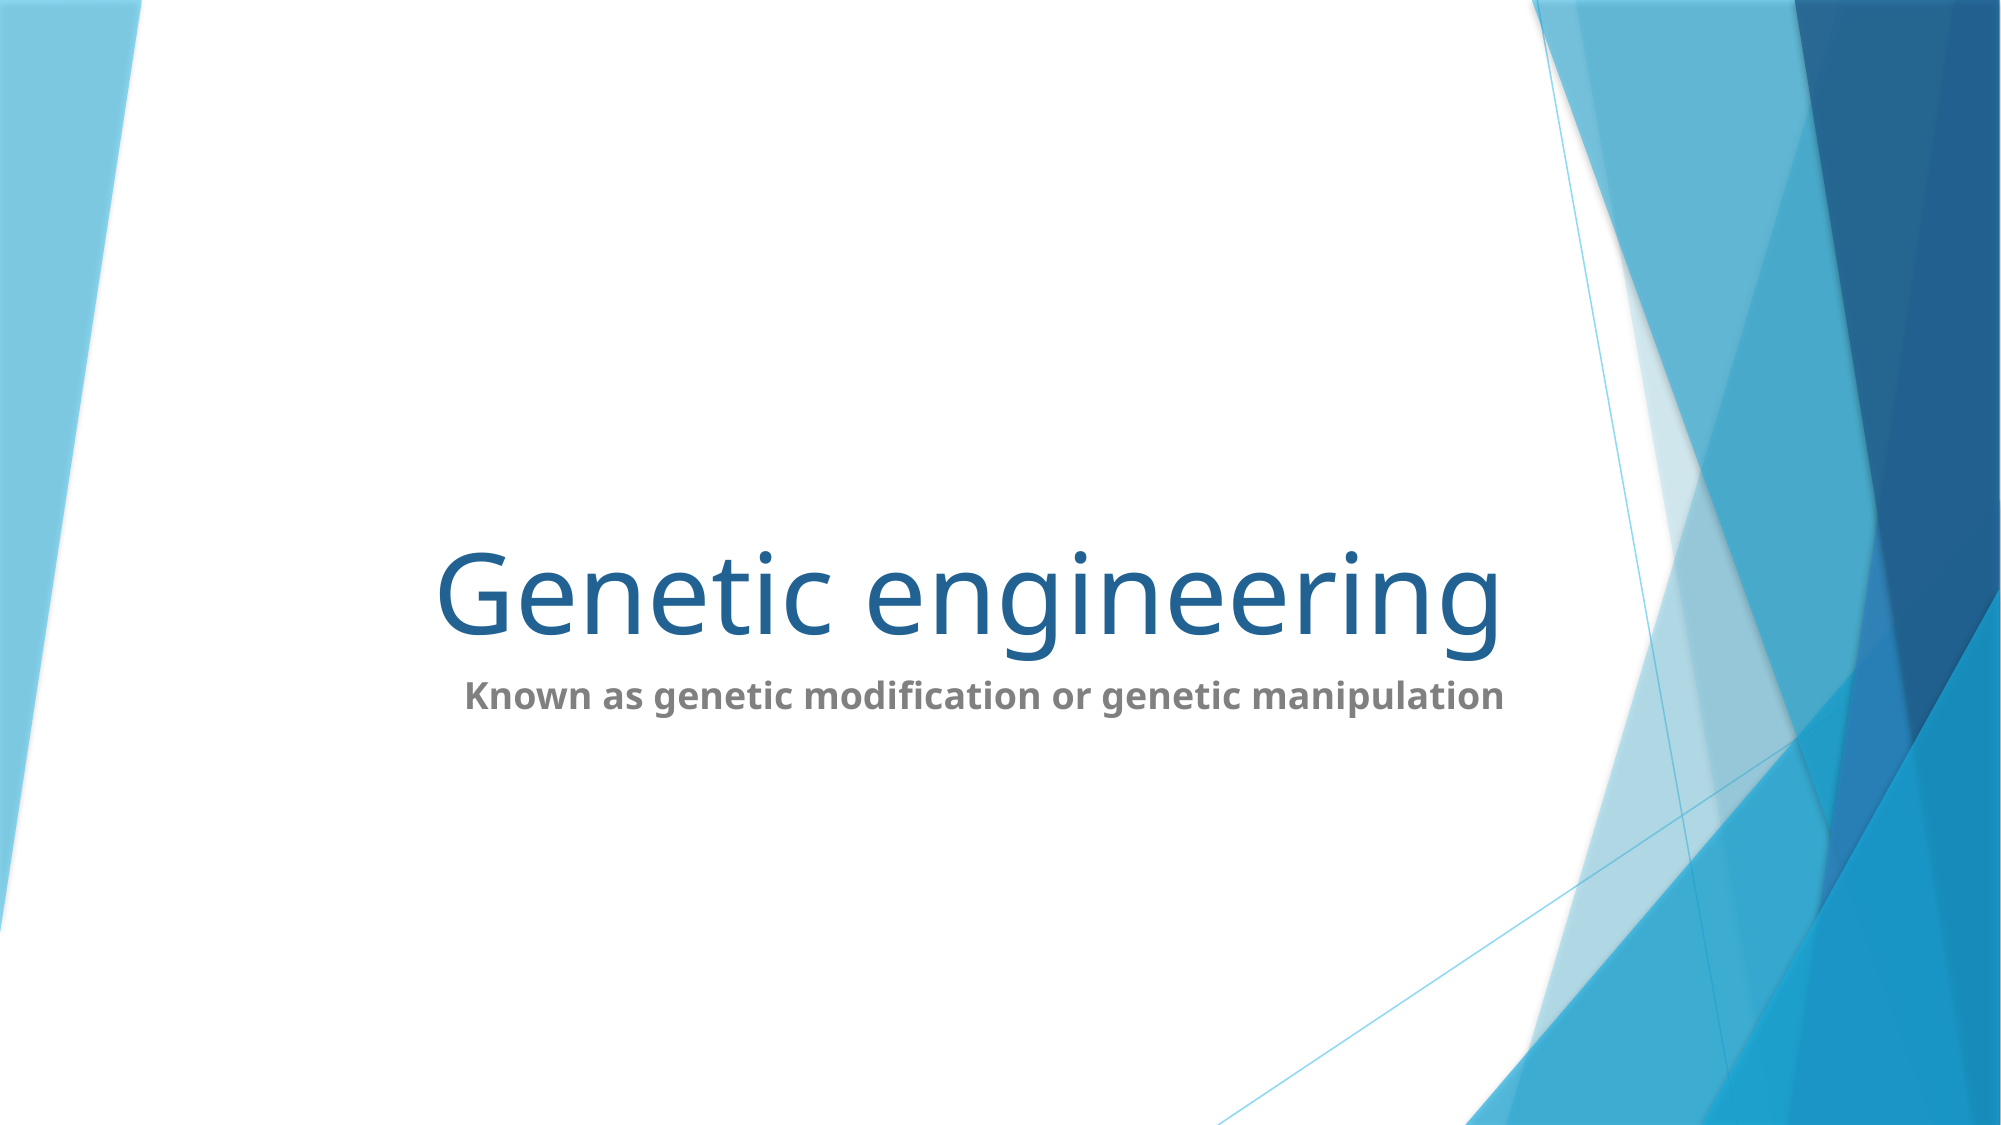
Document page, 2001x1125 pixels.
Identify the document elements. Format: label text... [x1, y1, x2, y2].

subtitle Known as genetic modification or genetic manipulation [247, 664, 1522, 845]
title Genetic engineering [247, 394, 1522, 664]
